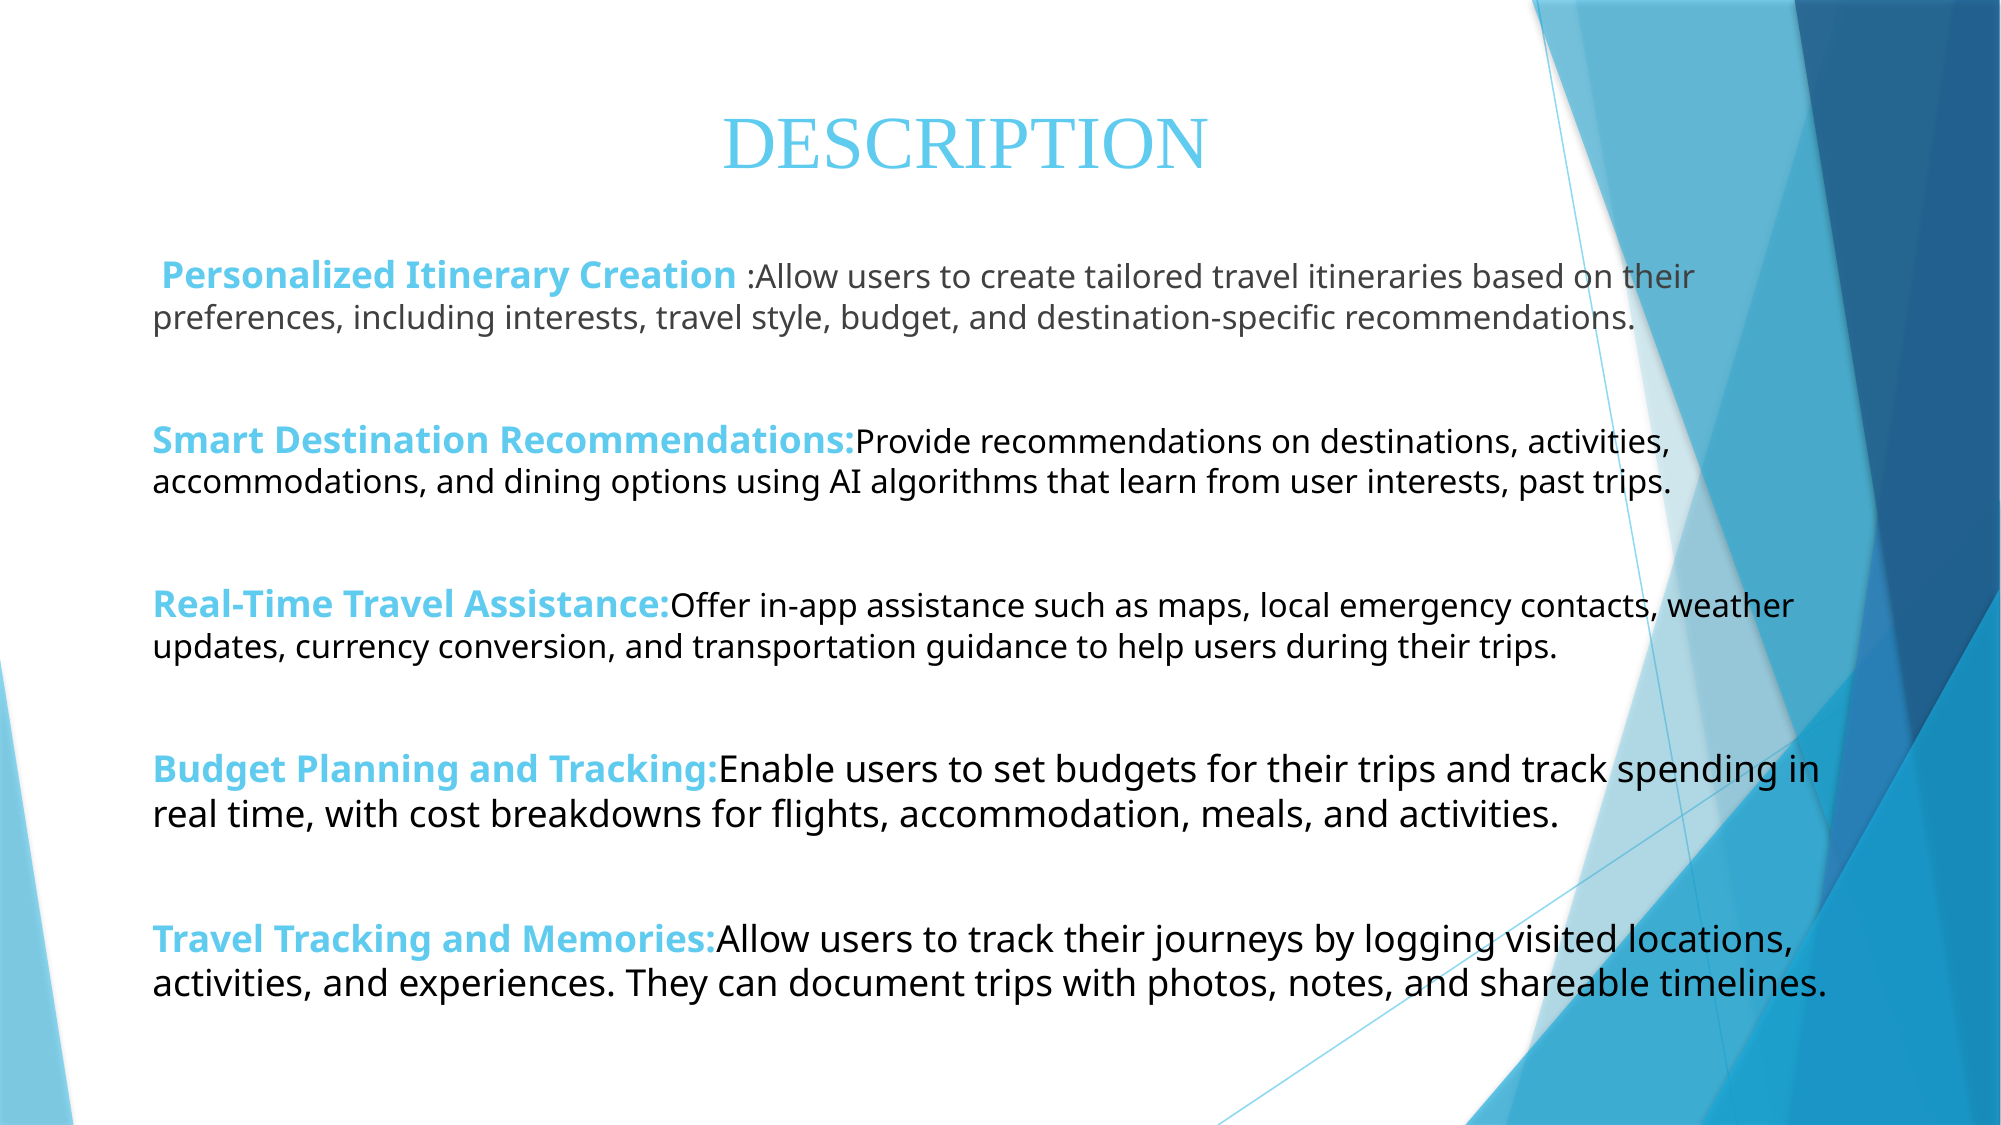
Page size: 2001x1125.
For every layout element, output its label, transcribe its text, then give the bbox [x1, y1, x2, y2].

list Personalized Itinerary Creation :Allow users to create tailored travel itineraries based on their preferences, including interests, travel style, budget, and destination-specific recommendations. Smart Destination Recommendations:Provide recommendations on destinations, activities, accommodations, and dining options using AI algorithms that learn from user interests, past trips. Real-Time Travel Assistance:Offer in-app assistance such as maps, local emergency contacts, weather updates, currency conversion, and transportation guidance to help users during their trips. Budget Planning and Tracking:Enable users to set budgets for their trips and track spending in real time, with cost breakdowns for flights, accommodation, meals, and activities. Travel Tracking and Memories:Allow users to track their journeys by logging visited locations, activities, and experiences. They can document trips with photos, notes, and shareable timelines. [137, 179, 1863, 1055]
title DESCRIPTION [294, 86, 1706, 179]
